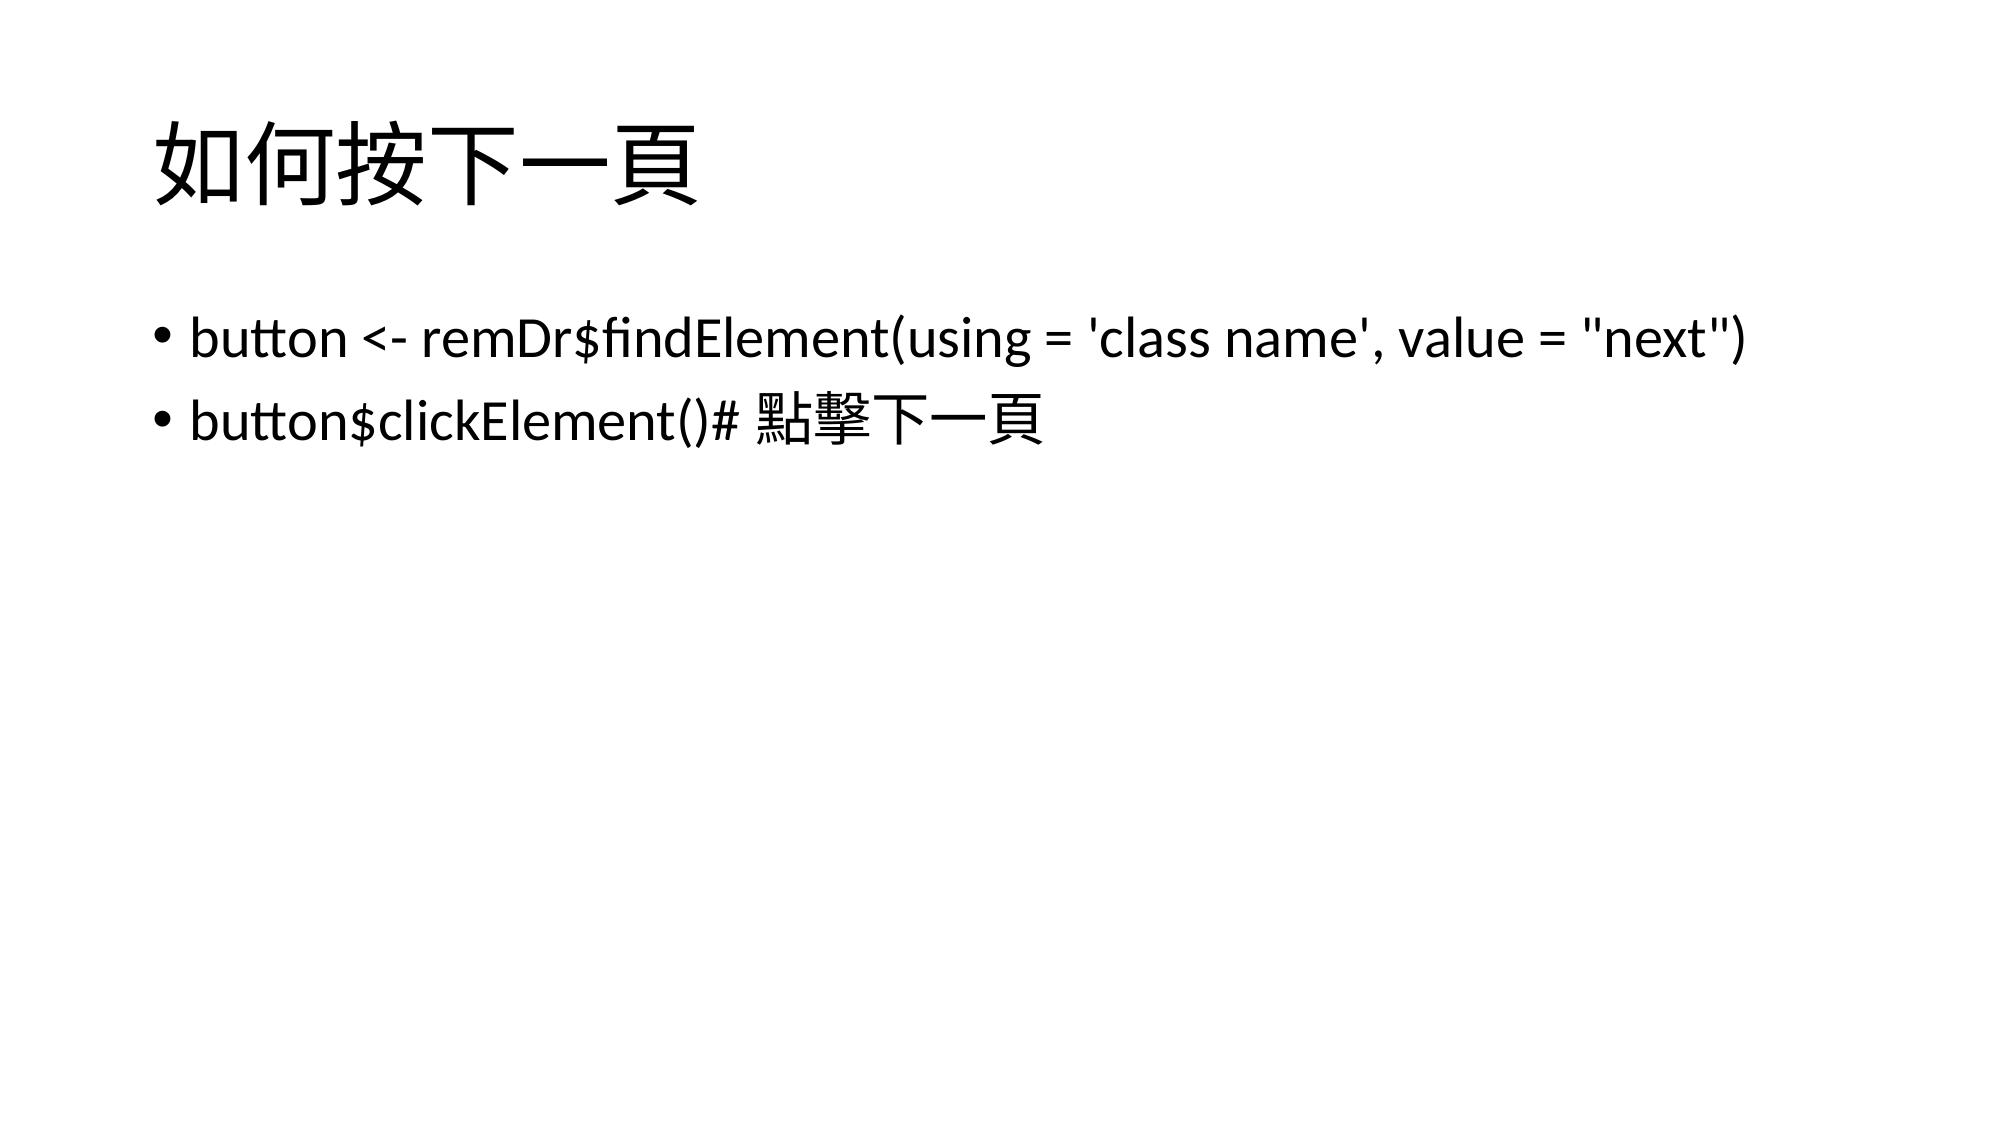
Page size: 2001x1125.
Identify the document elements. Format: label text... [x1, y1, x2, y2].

title 如何按下一頁 [137, 59, 1863, 278]
list button <- remDr$findElement(using = 'class name', value = "next") button$clickElement()#點擊下一頁 [137, 299, 1863, 1014]
